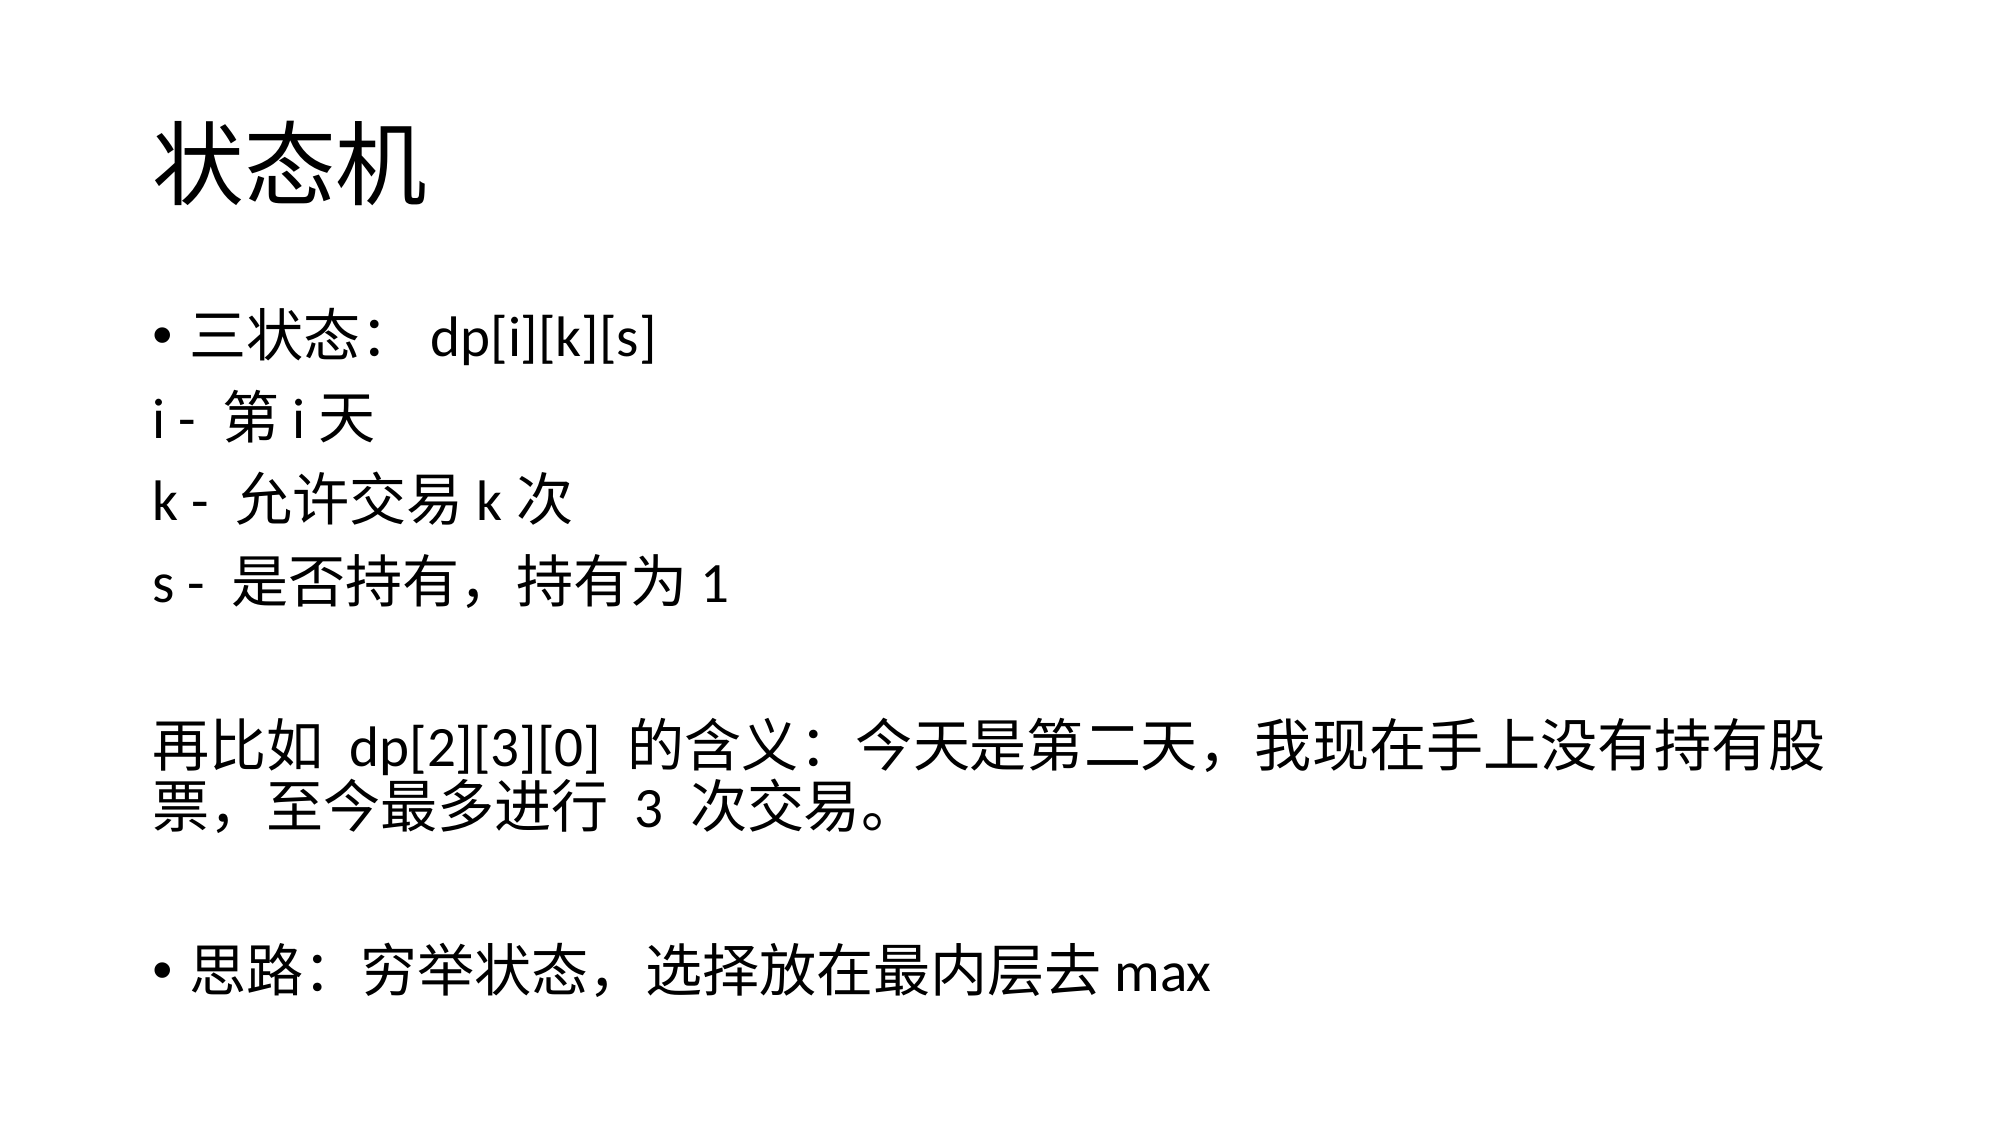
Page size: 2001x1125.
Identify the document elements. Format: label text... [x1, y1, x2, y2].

list 三状态：dp[i][k][s] i - 第i天 k - 允许交易k次 s - 是否持有，持有为1 再比如 dp[2][3][0] 的含义：今天是第二天，我现在手上没有持有股票，至今最多进行 3 次交易。 思路：穷举状态，选择放在最内层去max [137, 299, 1863, 1014]
title 状态机 [137, 59, 1863, 278]
